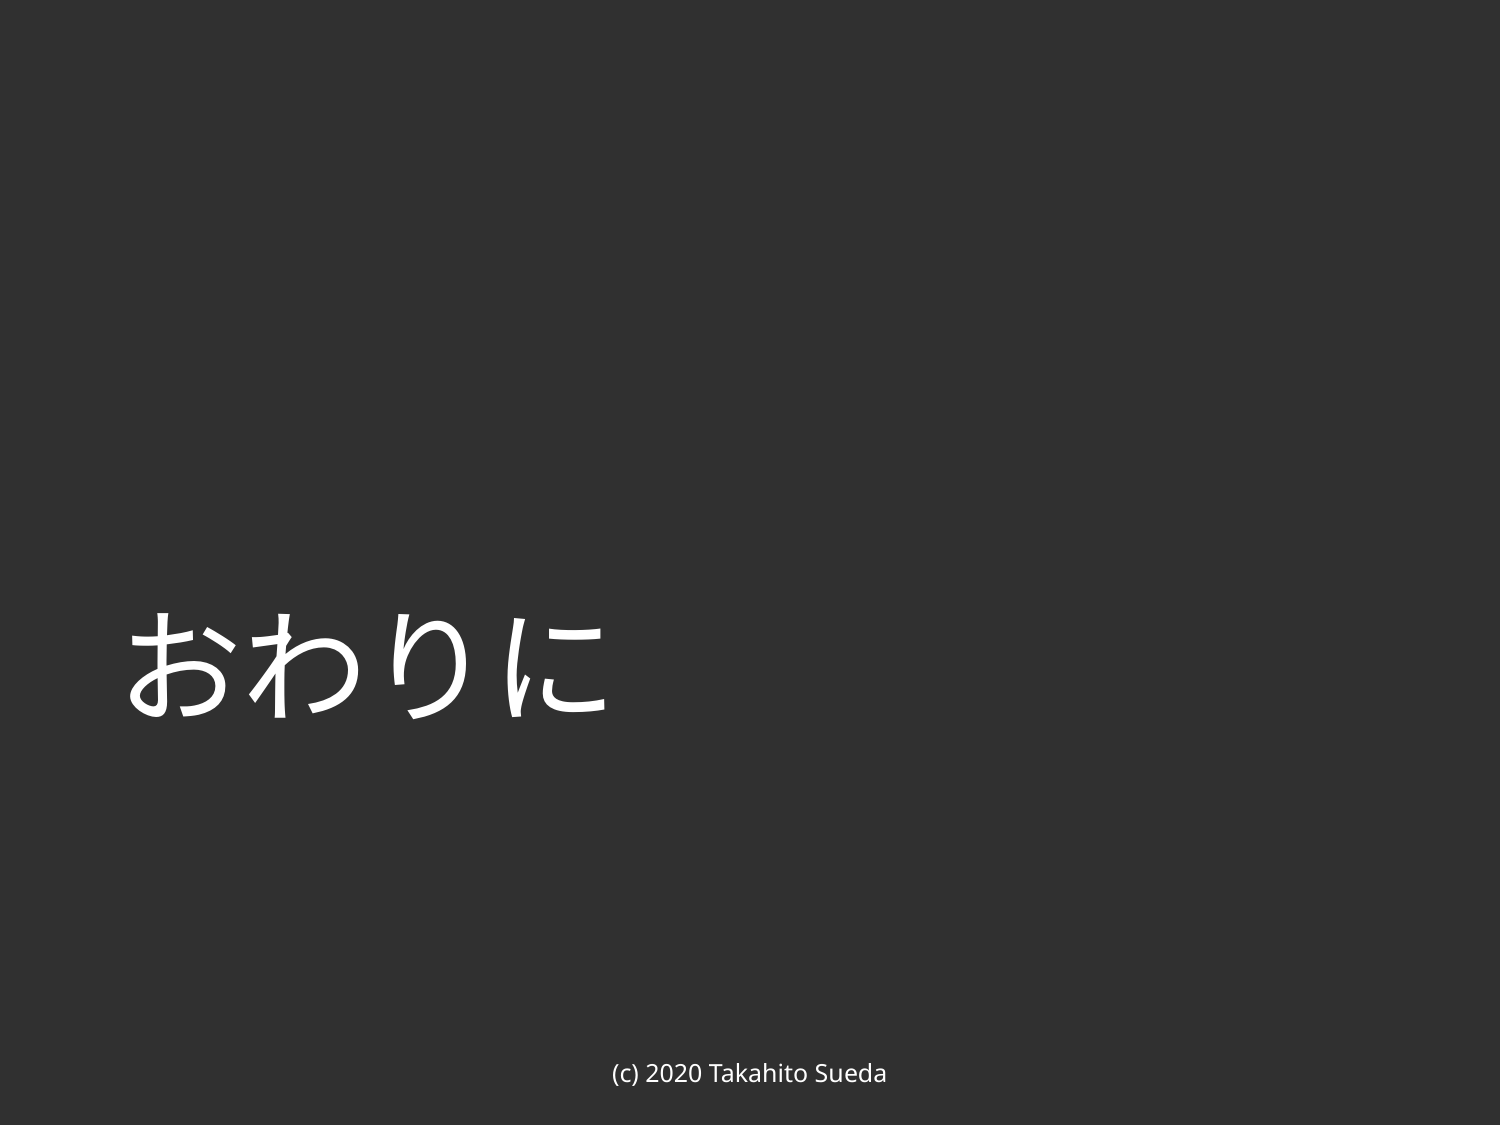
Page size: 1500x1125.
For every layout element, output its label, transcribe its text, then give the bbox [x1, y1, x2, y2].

title おわりに [102, 280, 1397, 749]
footer (c) 2020 Takahito Sueda [496, 1042, 1004, 1103]
